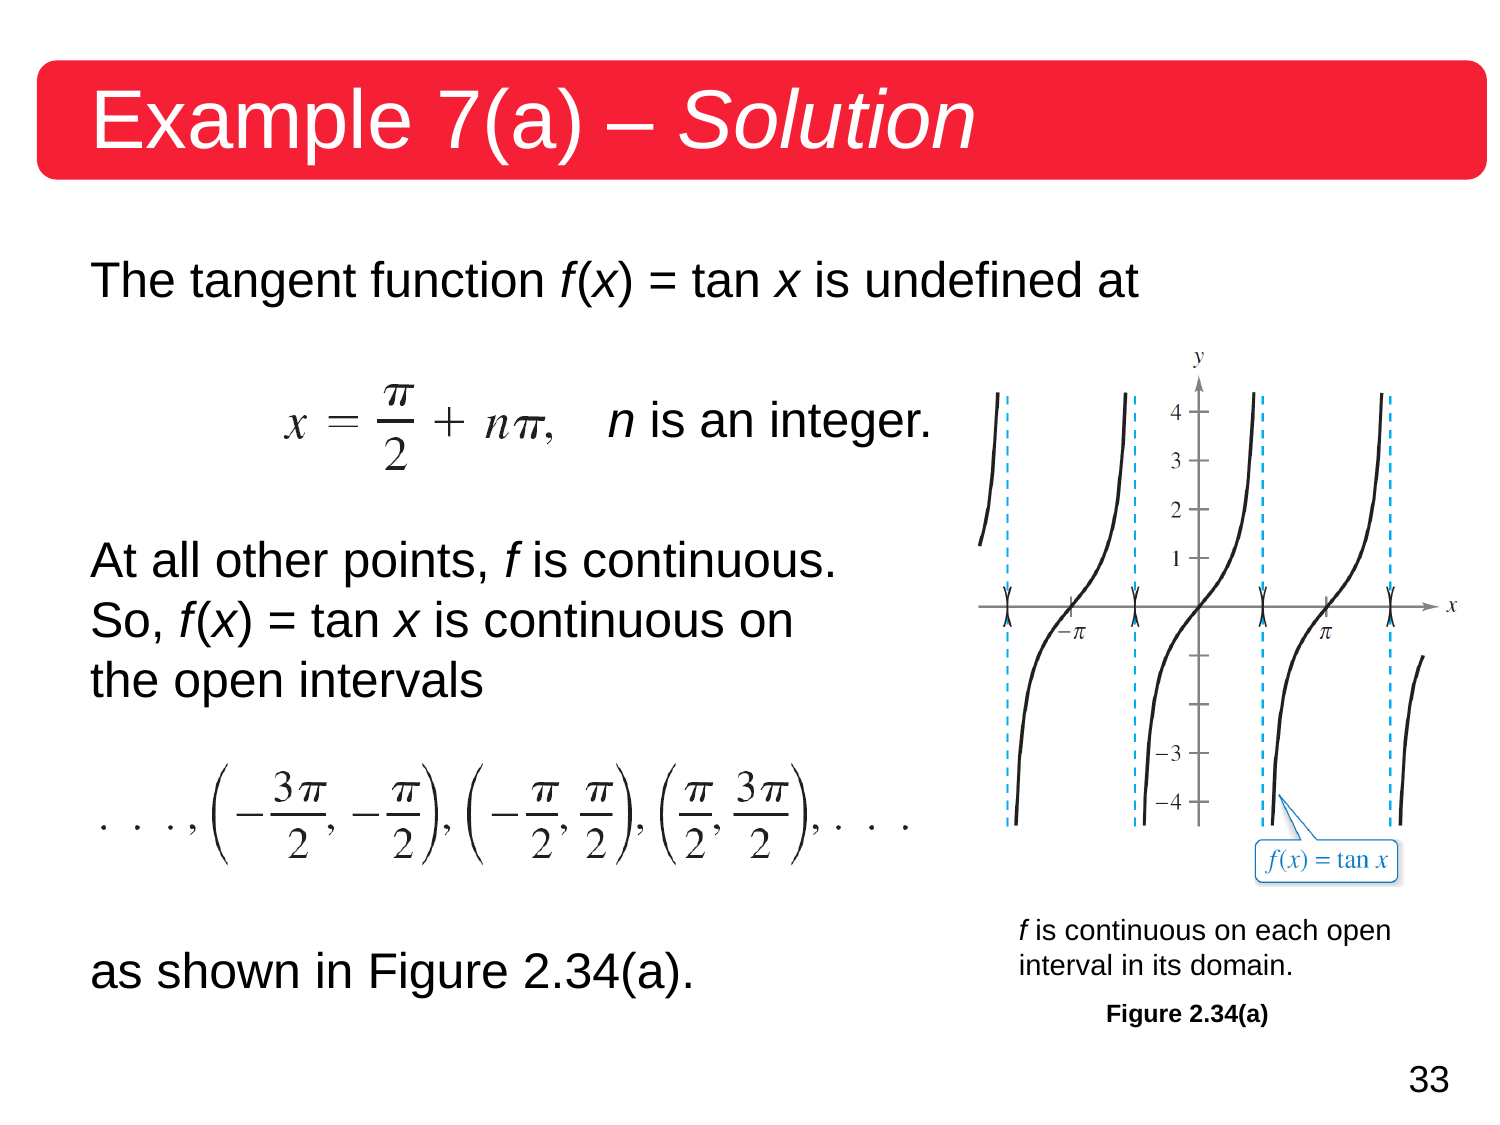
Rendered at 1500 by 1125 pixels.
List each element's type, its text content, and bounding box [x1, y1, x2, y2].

picture [262, 362, 564, 478]
title Example 7(a) – Solution [74, 56, 1439, 173]
text_box f is continuous on each open interval in its domain. [1004, 904, 1417, 989]
list The tangent function f (x) = tan x is undefined at n is an integer. At all other points, f is continuous. So, f (x) = tan x is continuous on the open intervals as shown in Figure 2.34(a). [74, 239, 1426, 1076]
picture [974, 349, 1458, 888]
picture [75, 757, 913, 876]
text_box Figure 2.34(a) [1031, 989, 1344, 1035]
